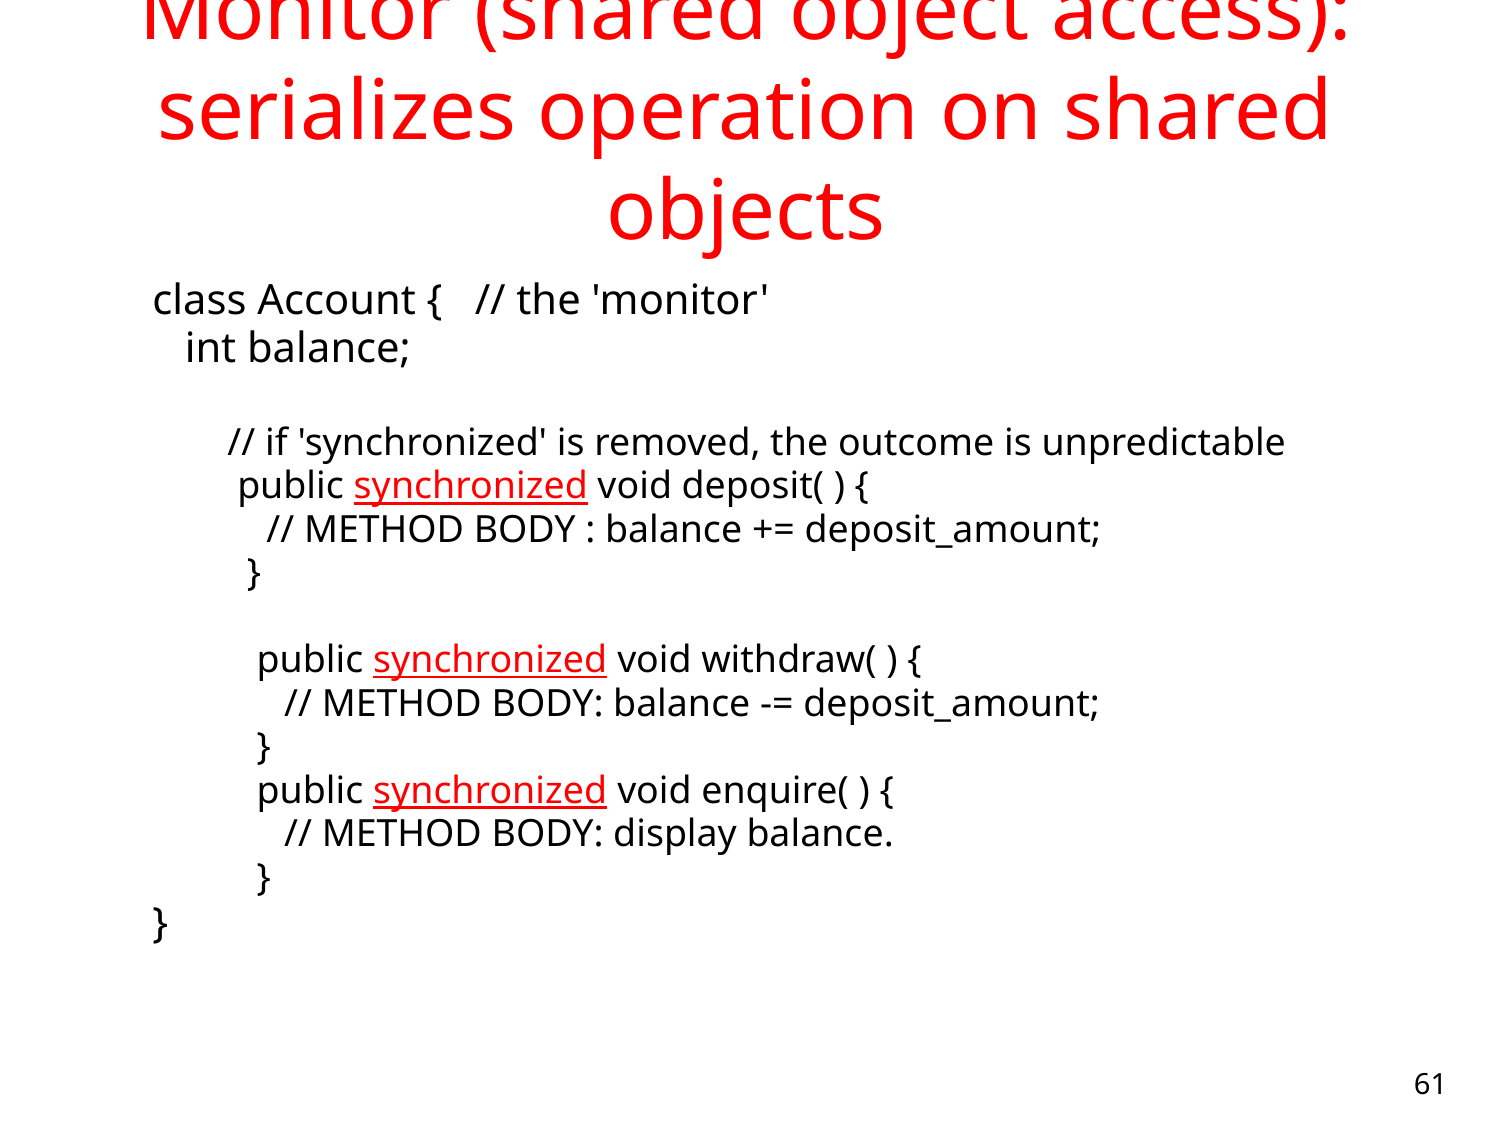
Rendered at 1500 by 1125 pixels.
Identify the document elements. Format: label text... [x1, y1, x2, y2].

slide_number 61 [1149, 1037, 1463, 1113]
list class Account { // the 'monitor' int balance; // if 'synchronized' is removed, the outcome is unpredictable public synchronized void deposit( ) { // METHOD BODY : balance += deposit_amount; } public synchronized void withdraw( ) { // METHOD BODY: balance -= deposit_amount; } public synchronized void enquire( ) { // METHOD BODY: display balance. } } [137, 275, 1463, 1006]
title Monitor (shared object access): serializes operation on shared objects [24, 24, 1468, 188]
